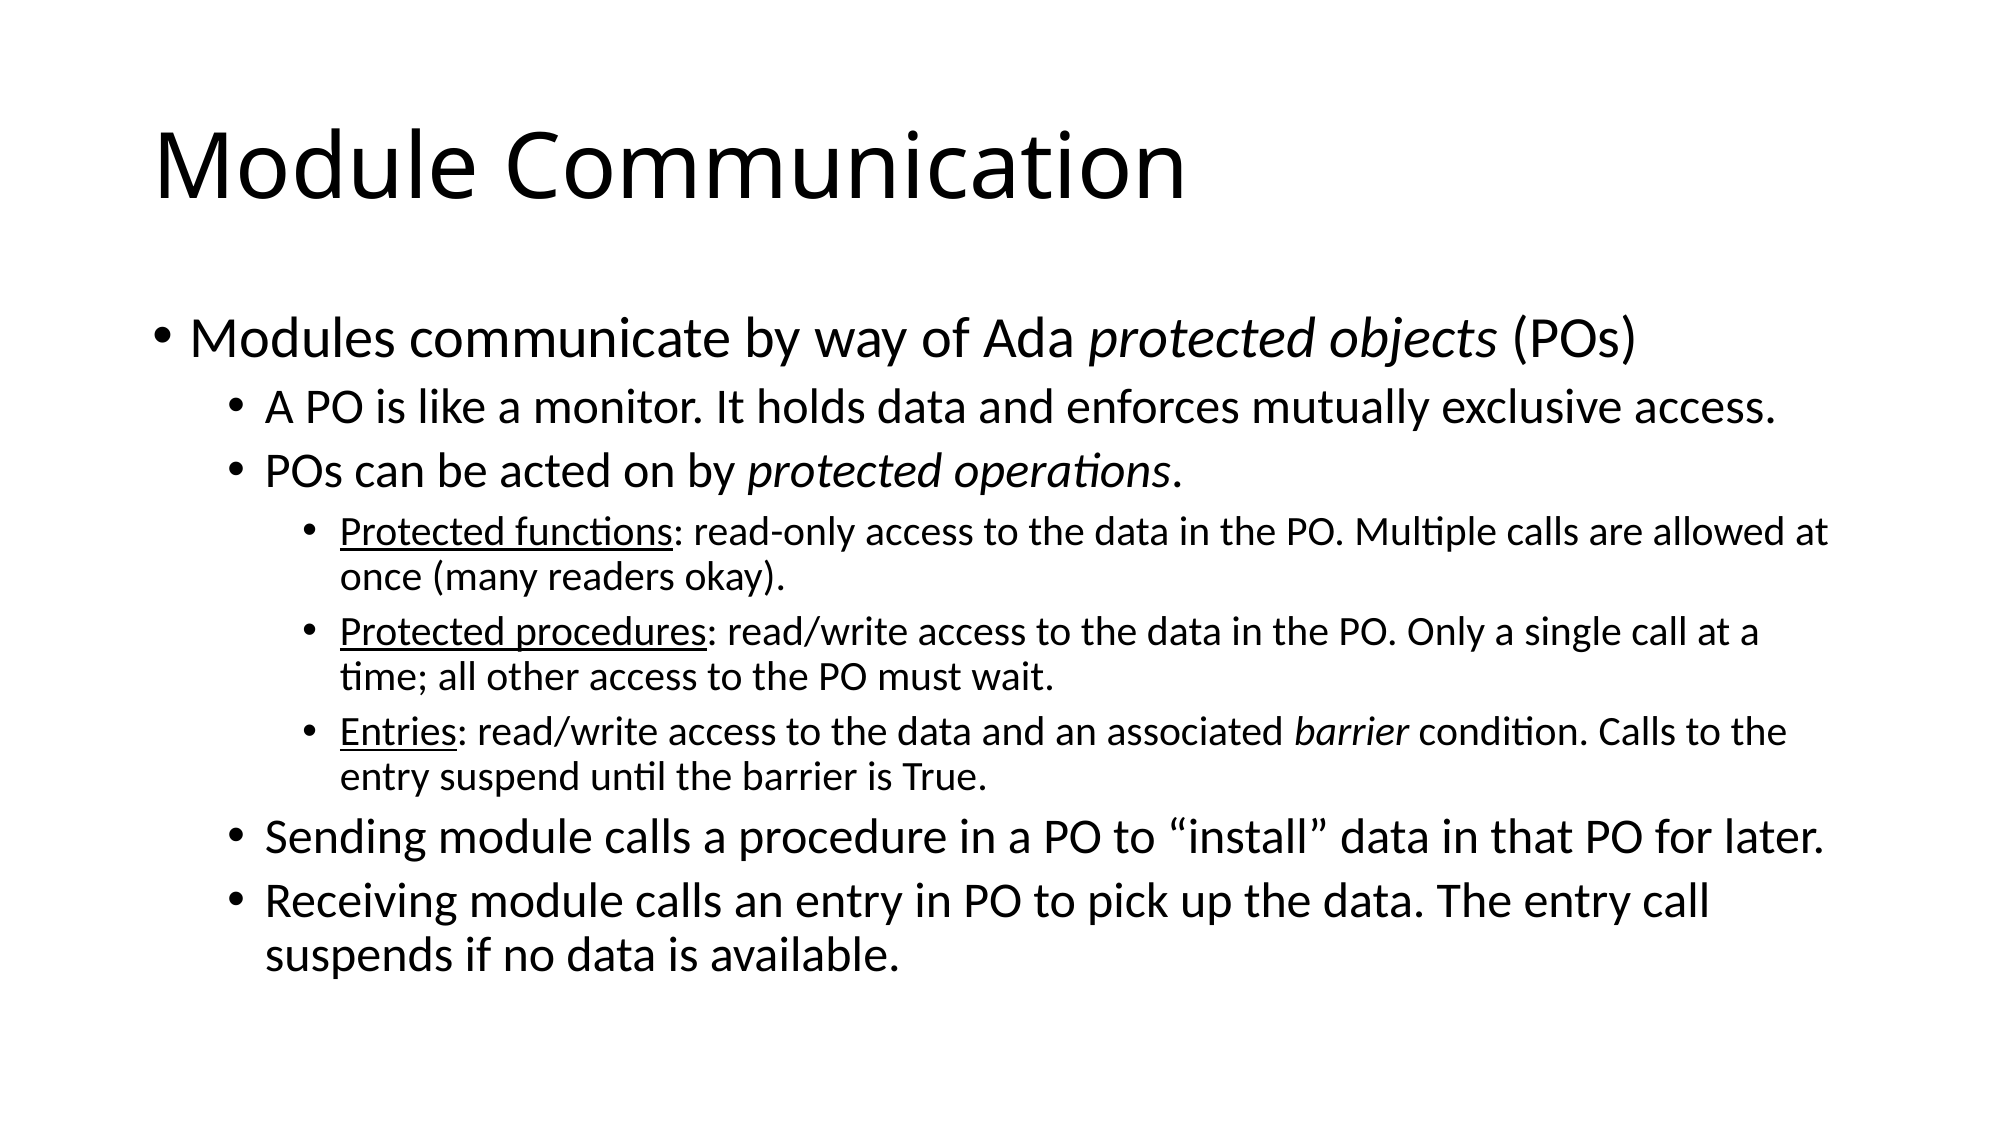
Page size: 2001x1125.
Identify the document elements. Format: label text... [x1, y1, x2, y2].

title Module Communication [137, 59, 1863, 278]
list Modules communicate by way of Ada protected objects (POs) A PO is like a monitor. It holds data and enforces mutually exclusive access. POs can be acted on by protected operations. Protected functions: read-only access to the data in the PO. Multiple calls are allowed at once (many readers okay). Protected procedures: read/write access to the data in the PO. Only a single call at a time; all other access to the PO must wait. Entries: read/write access to the data and an associated barrier condition. Calls to the entry suspend until the barrier is True. Sending module calls a procedure in a PO to “install” data in that PO for later. Receiving module calls an entry in PO to pick up the data. The entry call suspends if no data is available. [137, 299, 1863, 1014]
